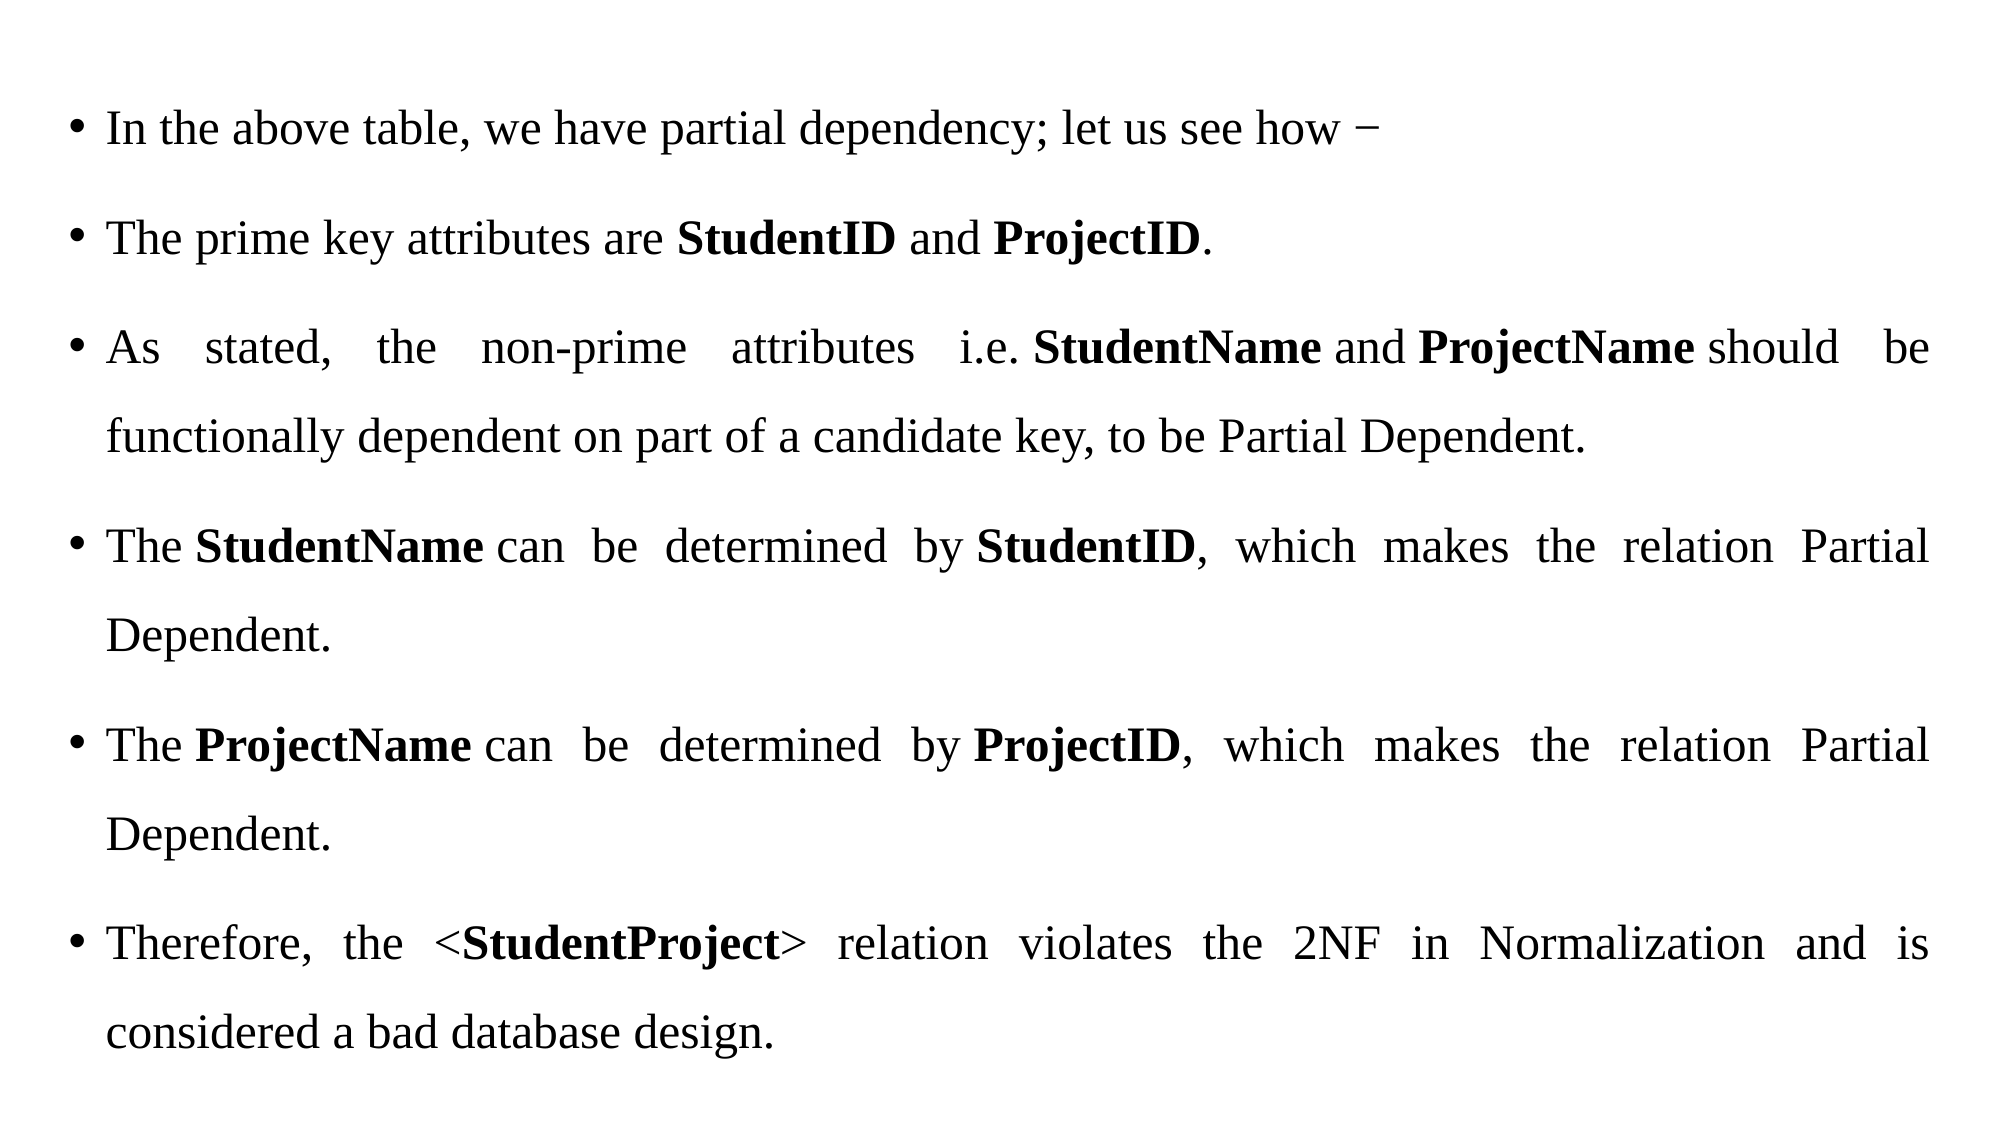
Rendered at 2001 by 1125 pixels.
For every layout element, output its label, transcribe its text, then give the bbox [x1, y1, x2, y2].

list In the above table, we have partial dependency; let us see how − The prime key attributes are StudentID and ProjectID. As stated, the non-prime attributes i.e. StudentName and ProjectName should be functionally dependent on part of a candidate key, to be Partial Dependent. The StudentName can be determined by StudentID, which makes the relation Partial Dependent. The ProjectName can be determined by ProjectID, which makes the relation Partial Dependent. Therefore, the <StudentProject> relation violates the 2NF in Normalization and is considered a bad database design. [53, 58, 1946, 1067]
